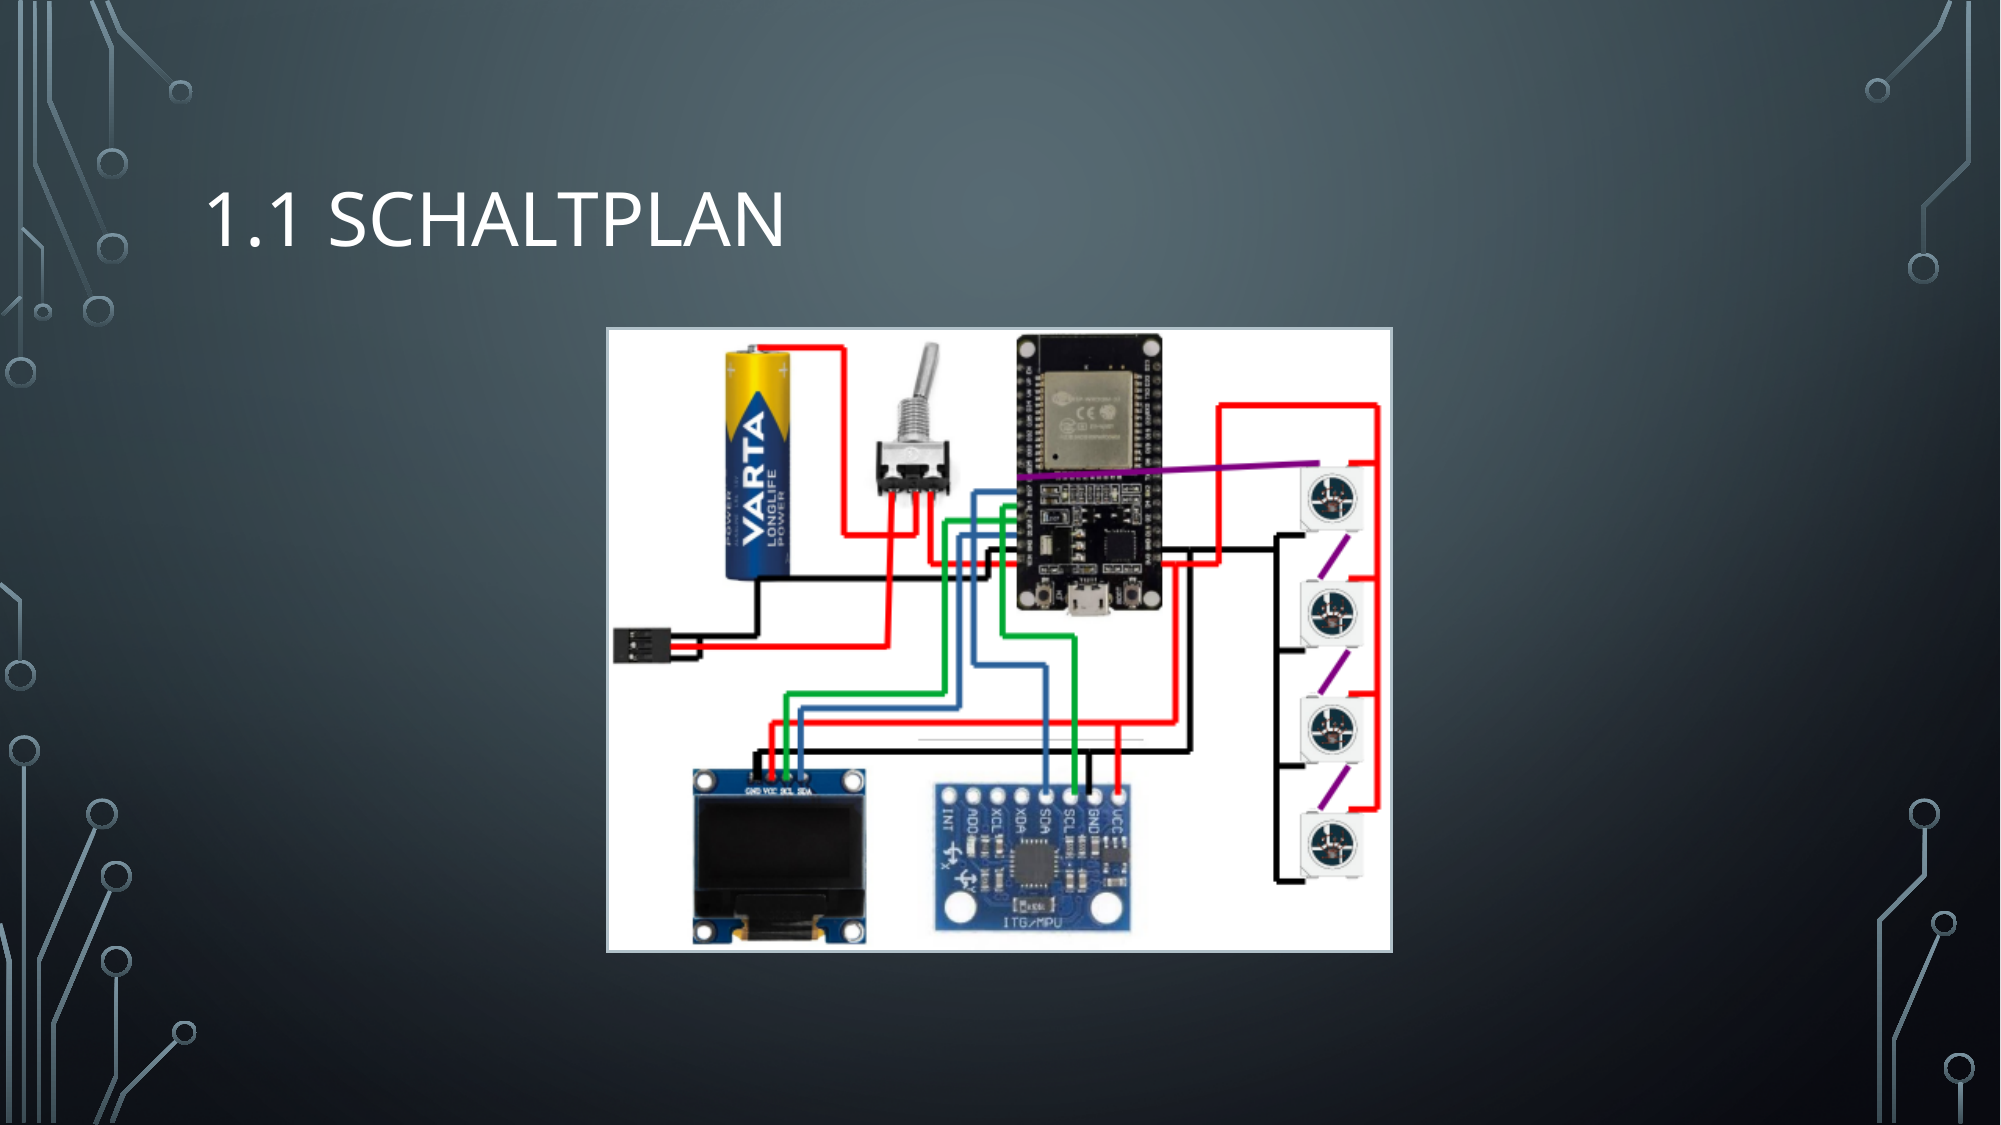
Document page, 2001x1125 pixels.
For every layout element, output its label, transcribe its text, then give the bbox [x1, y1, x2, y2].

picture [608, 329, 1391, 951]
title 1.1 Schaltplan [187, 101, 1813, 344]
